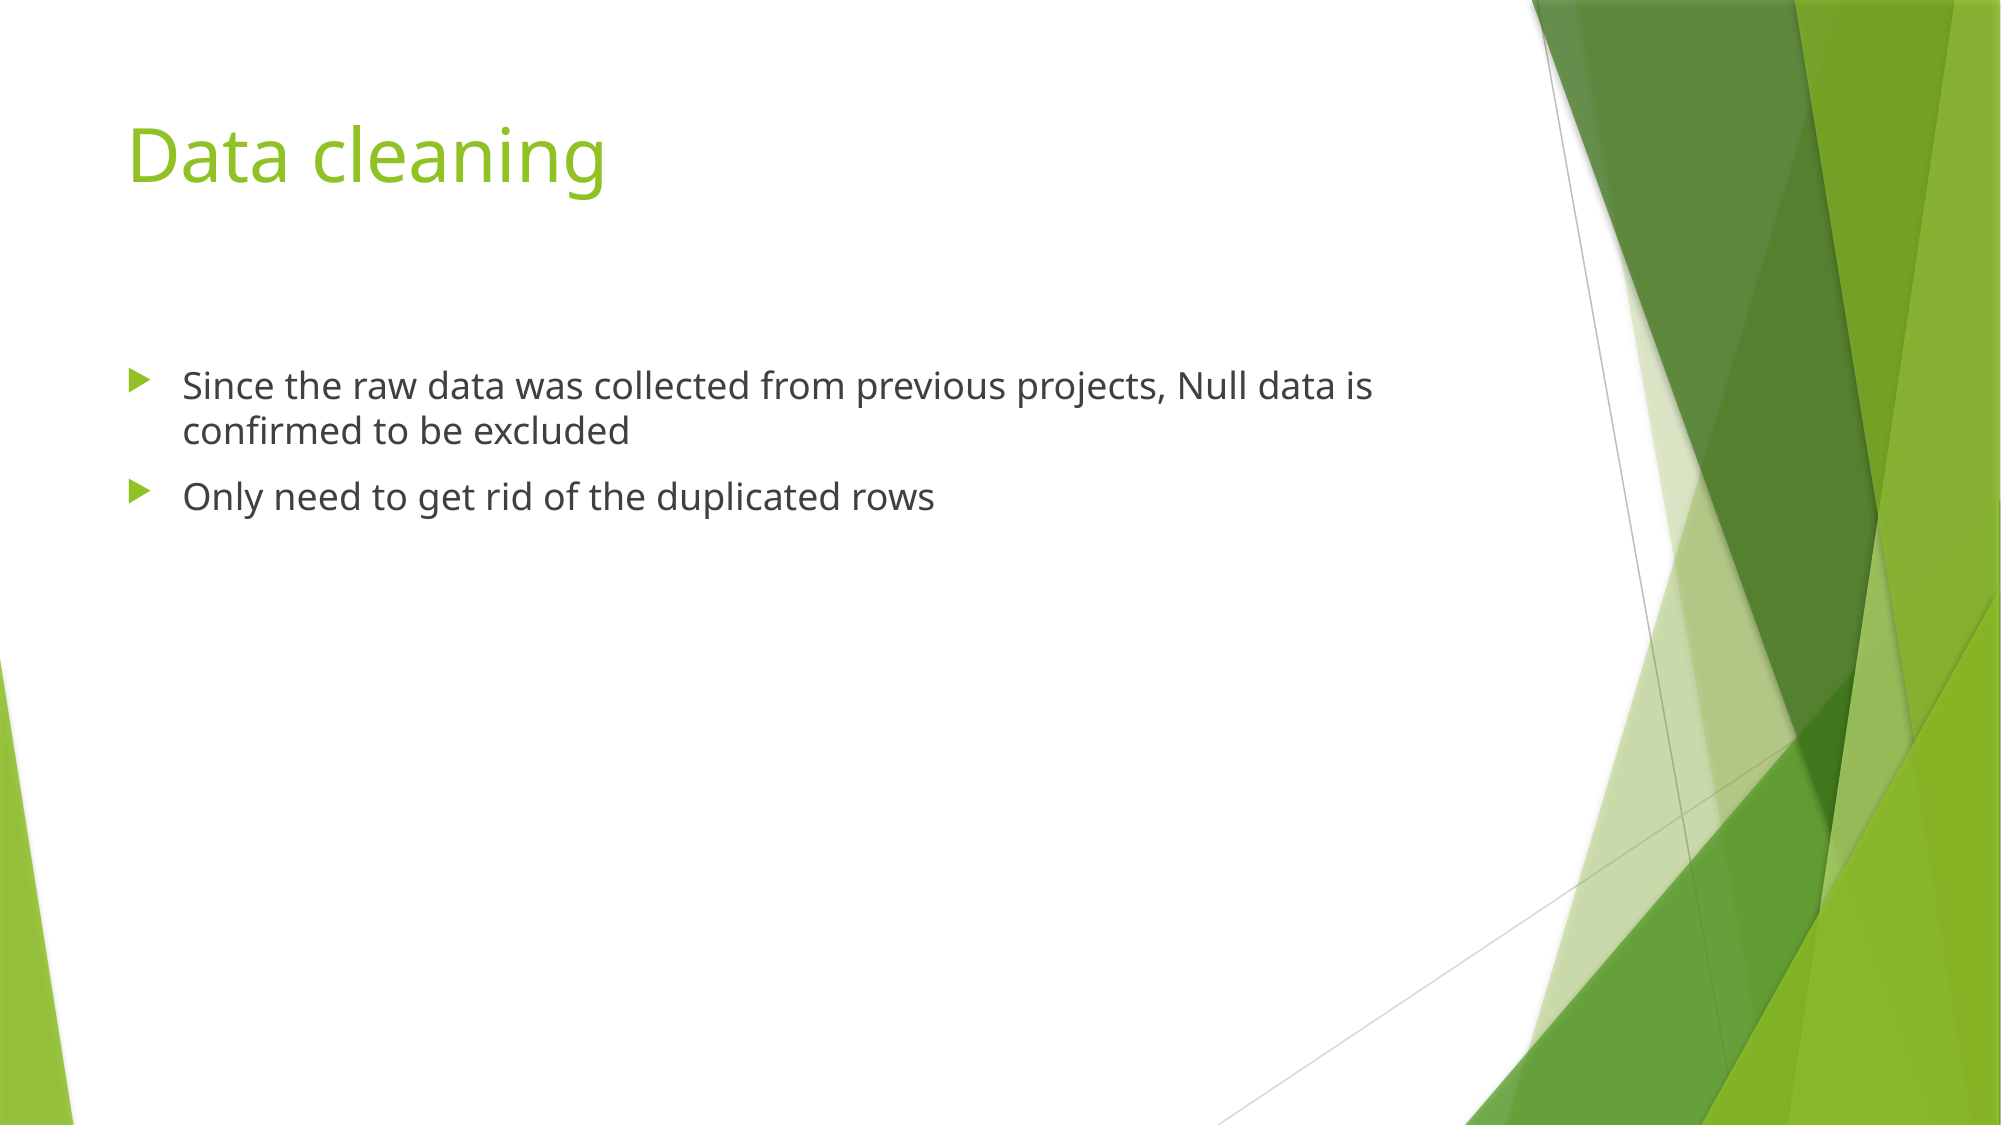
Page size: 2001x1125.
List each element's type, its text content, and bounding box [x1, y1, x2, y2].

list Since the raw data was collected from previous projects, Null data is confirmed to be excluded Only need to get rid of the duplicated rows [111, 354, 1522, 992]
title Data cleaning [111, 99, 1522, 317]
